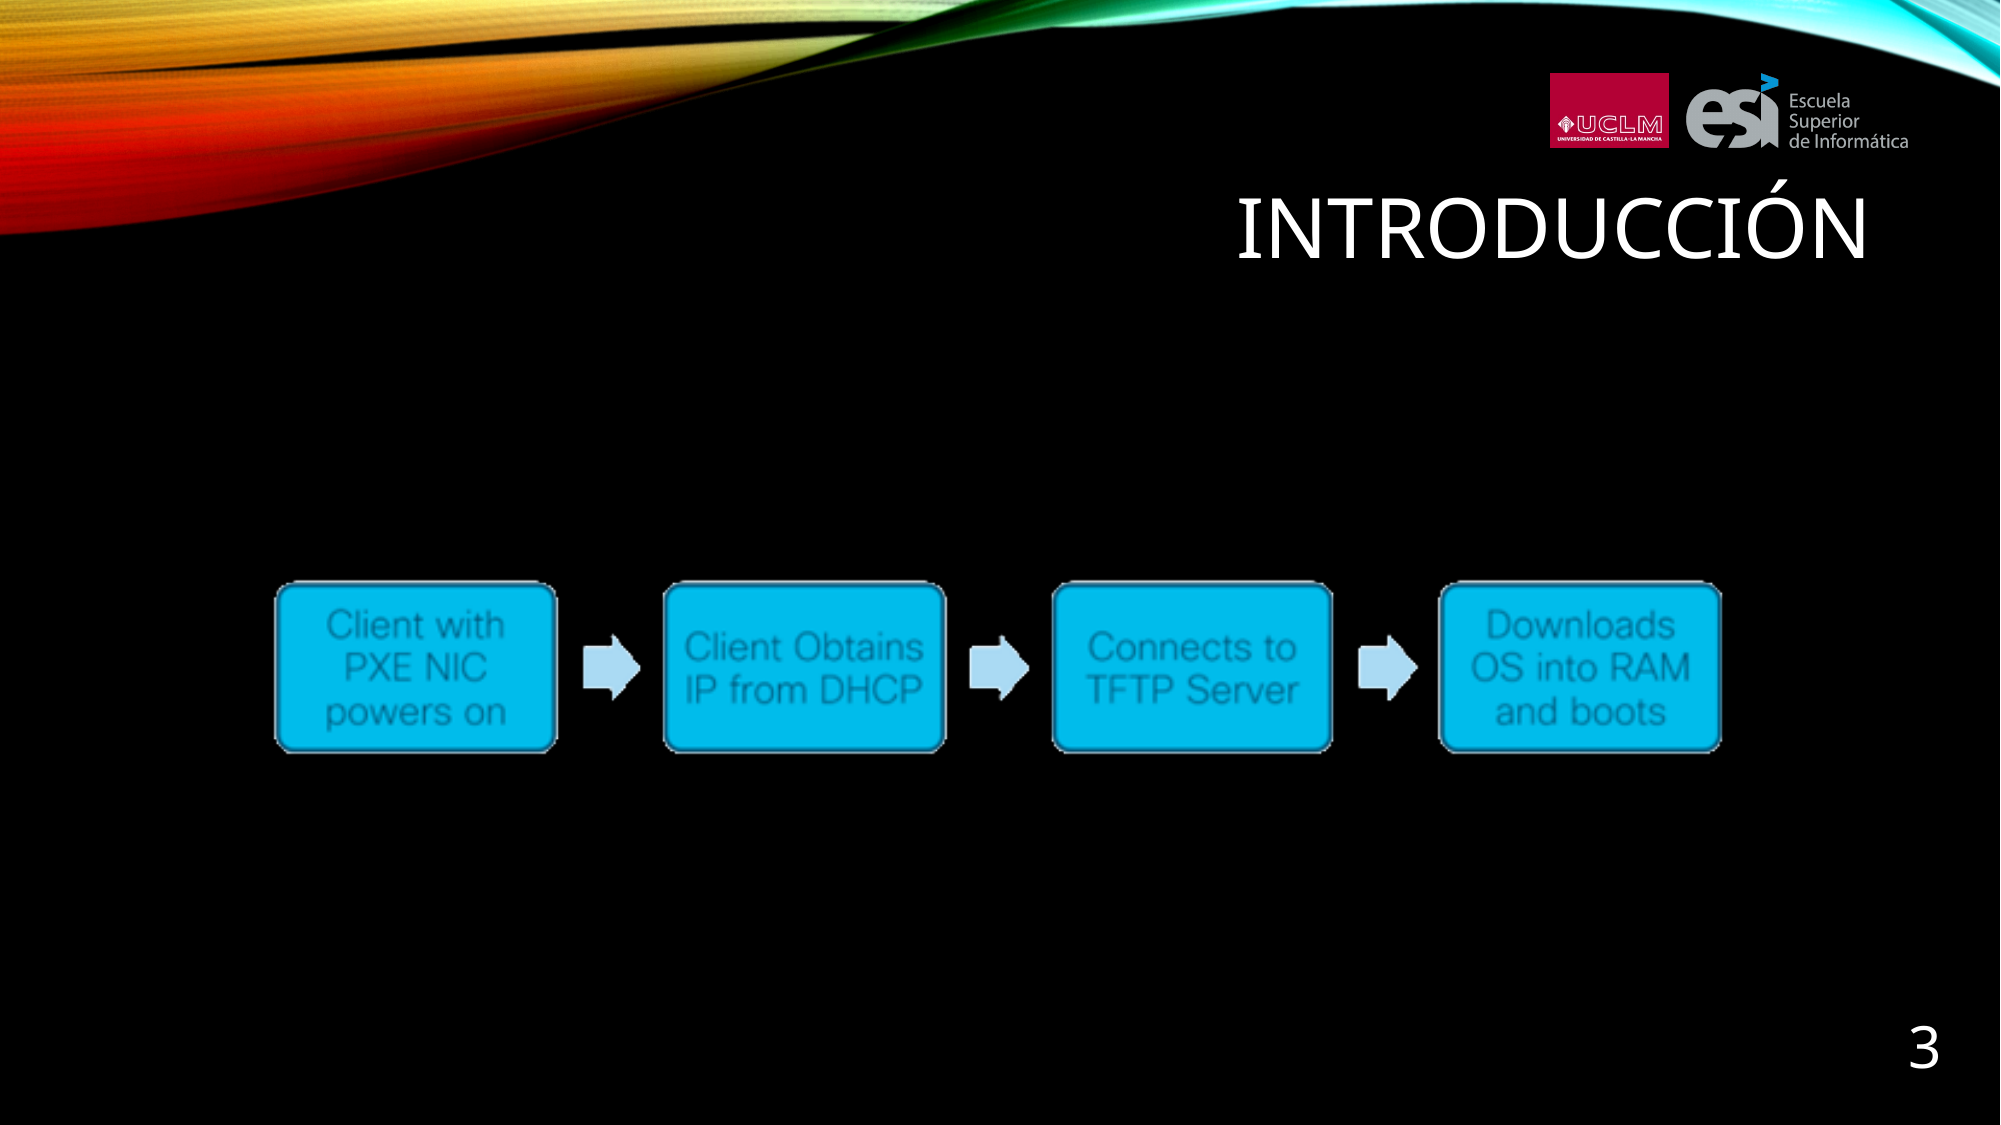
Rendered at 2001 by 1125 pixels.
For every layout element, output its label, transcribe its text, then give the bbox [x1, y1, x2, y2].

picture [213, 508, 1787, 831]
picture [0, 0, 2000, 237]
slide_number 3 [1506, 1020, 1957, 1080]
title INTRODUCCIÓN [474, 125, 1888, 338]
